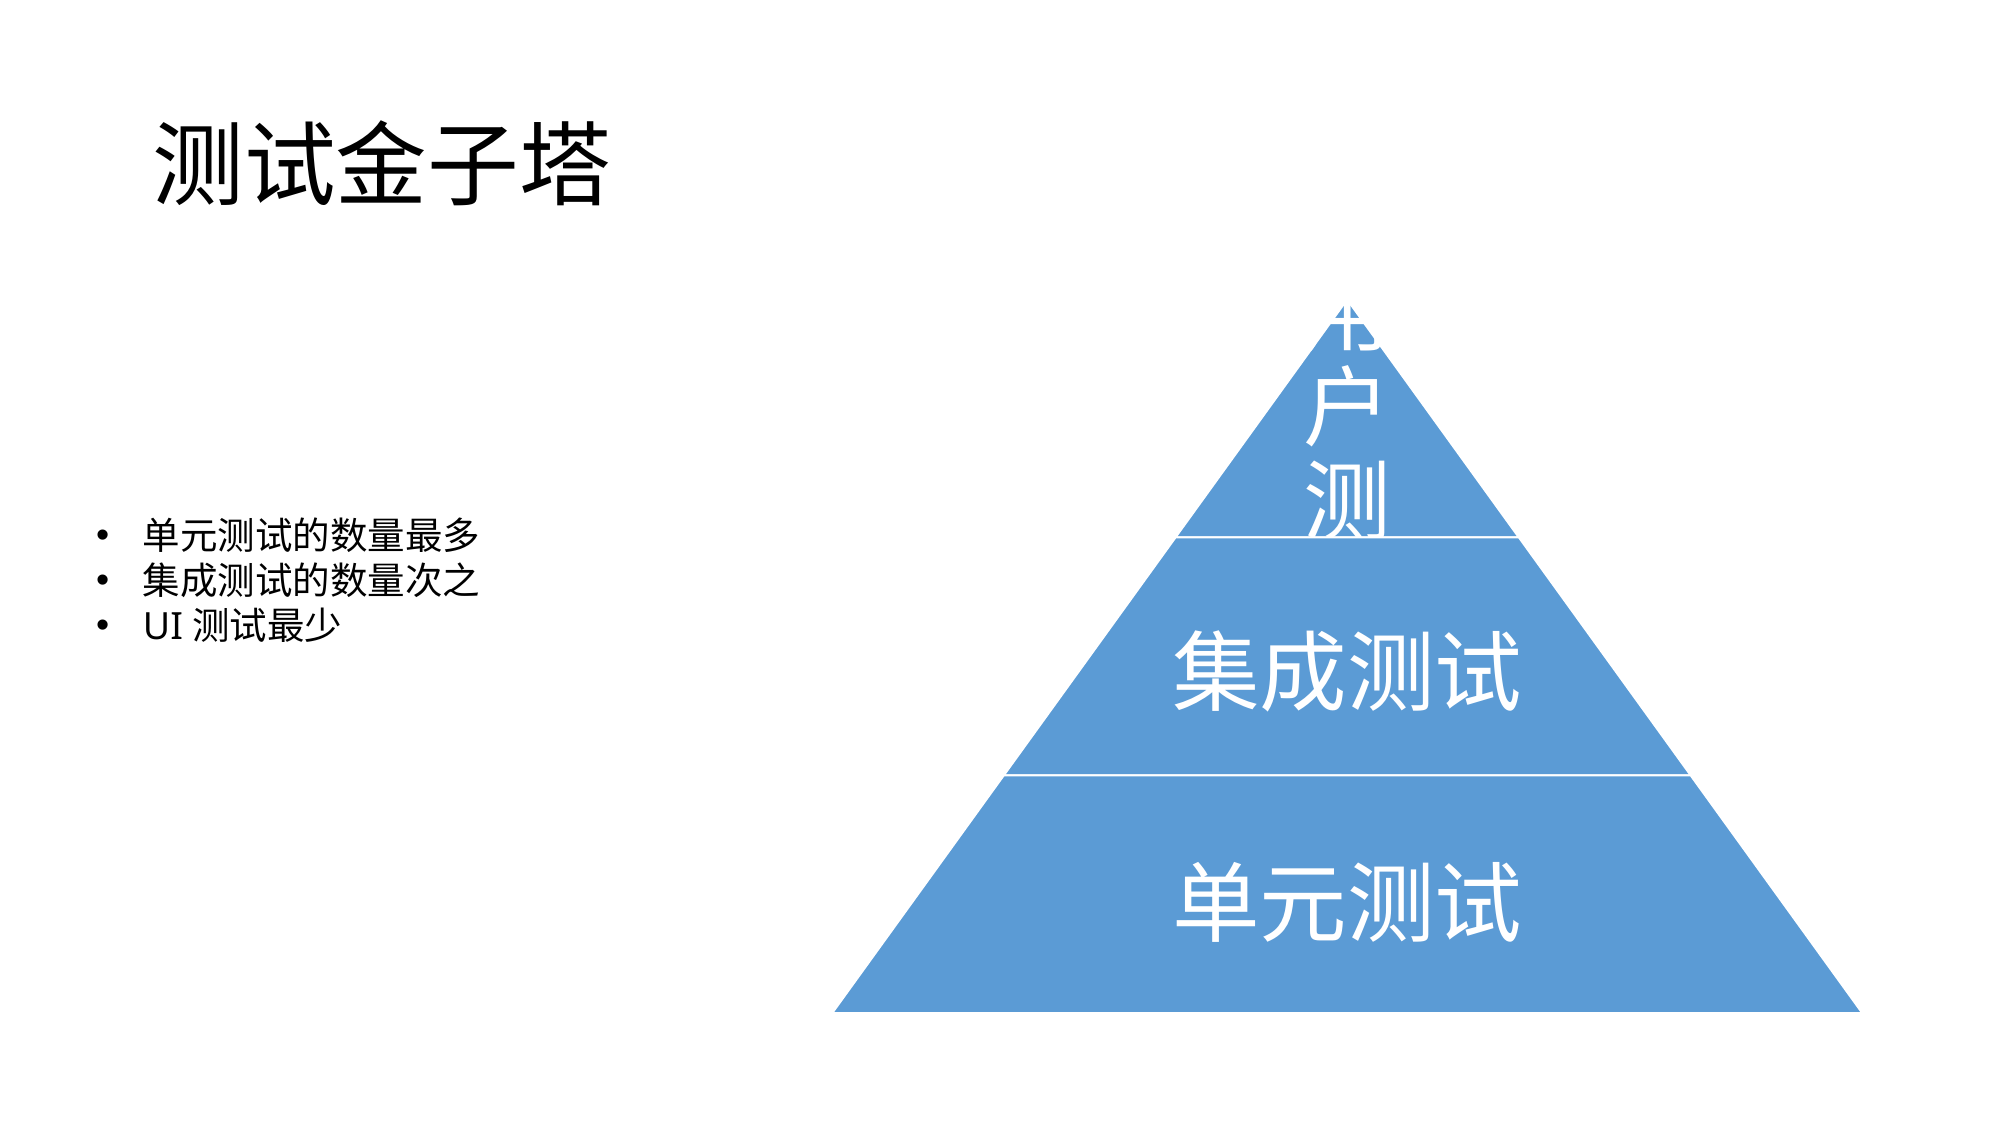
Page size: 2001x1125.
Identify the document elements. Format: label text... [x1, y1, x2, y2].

title 测试金子塔 [137, 59, 1863, 278]
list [831, 299, 1863, 1014]
text_box 单元测试的数量最多 集成测试的数量次之 UI测试最少 [81, 504, 746, 700]
